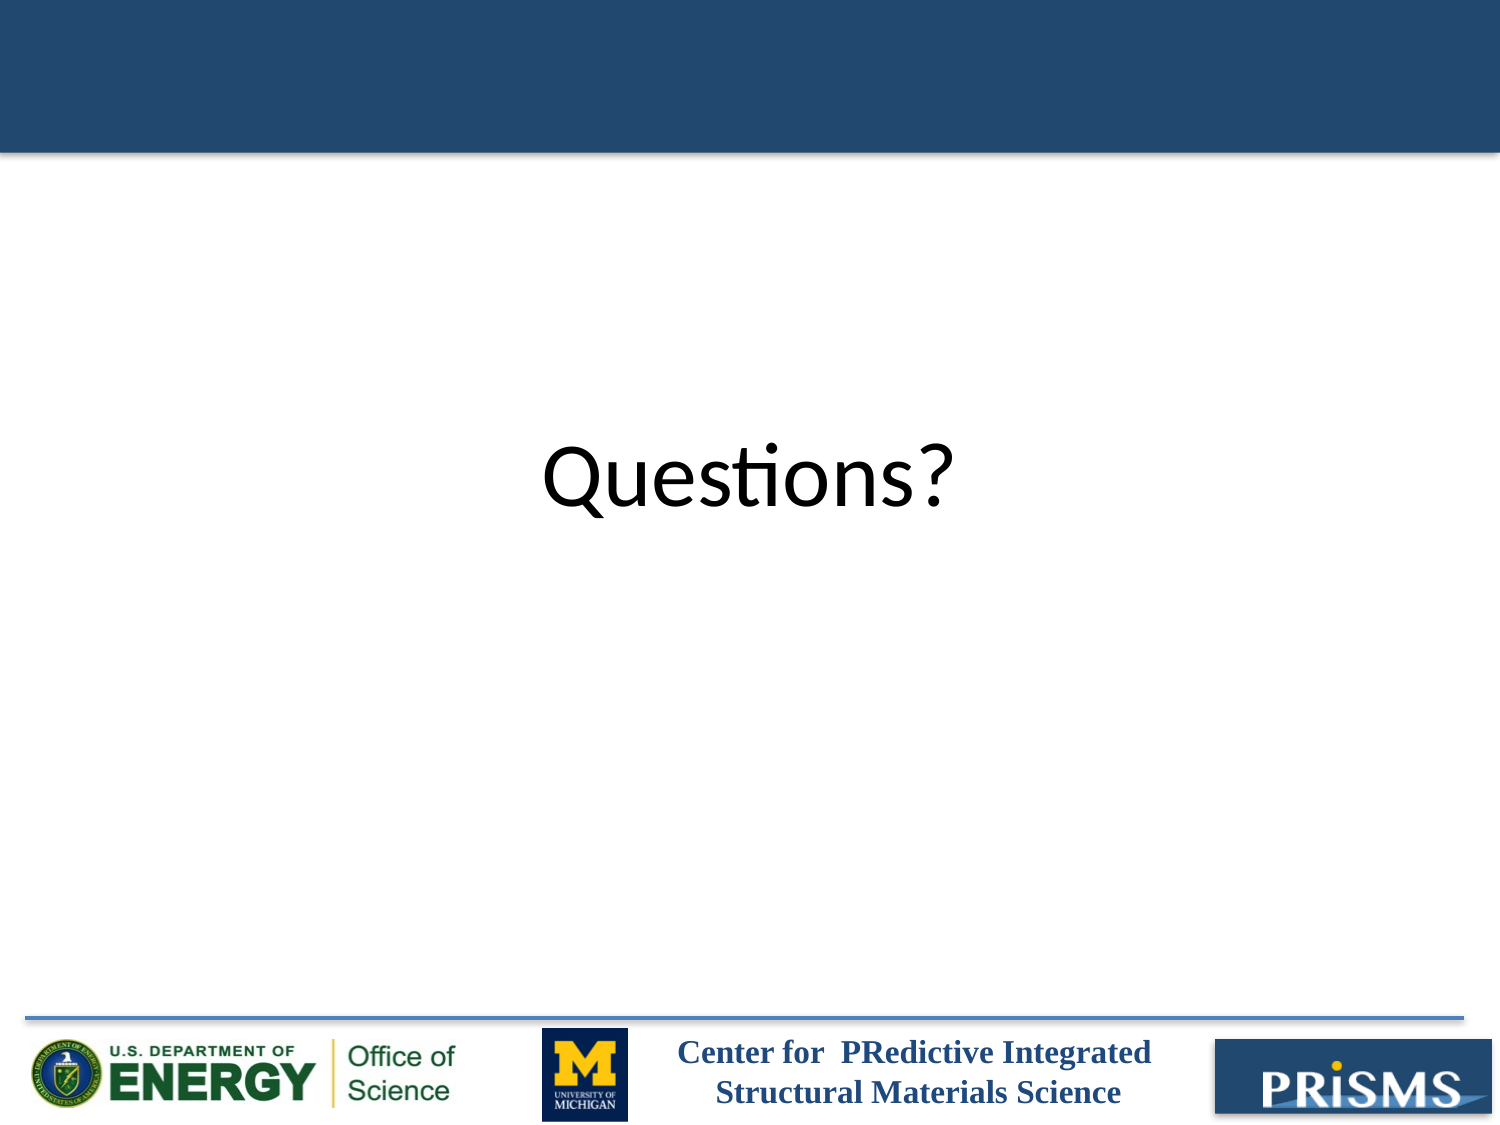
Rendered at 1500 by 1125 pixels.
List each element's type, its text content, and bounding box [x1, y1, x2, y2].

picture [1263, 1061, 1489, 1109]
picture [31, 1039, 456, 1108]
picture [542, 1028, 628, 1122]
title Questions? [112, 349, 1388, 591]
